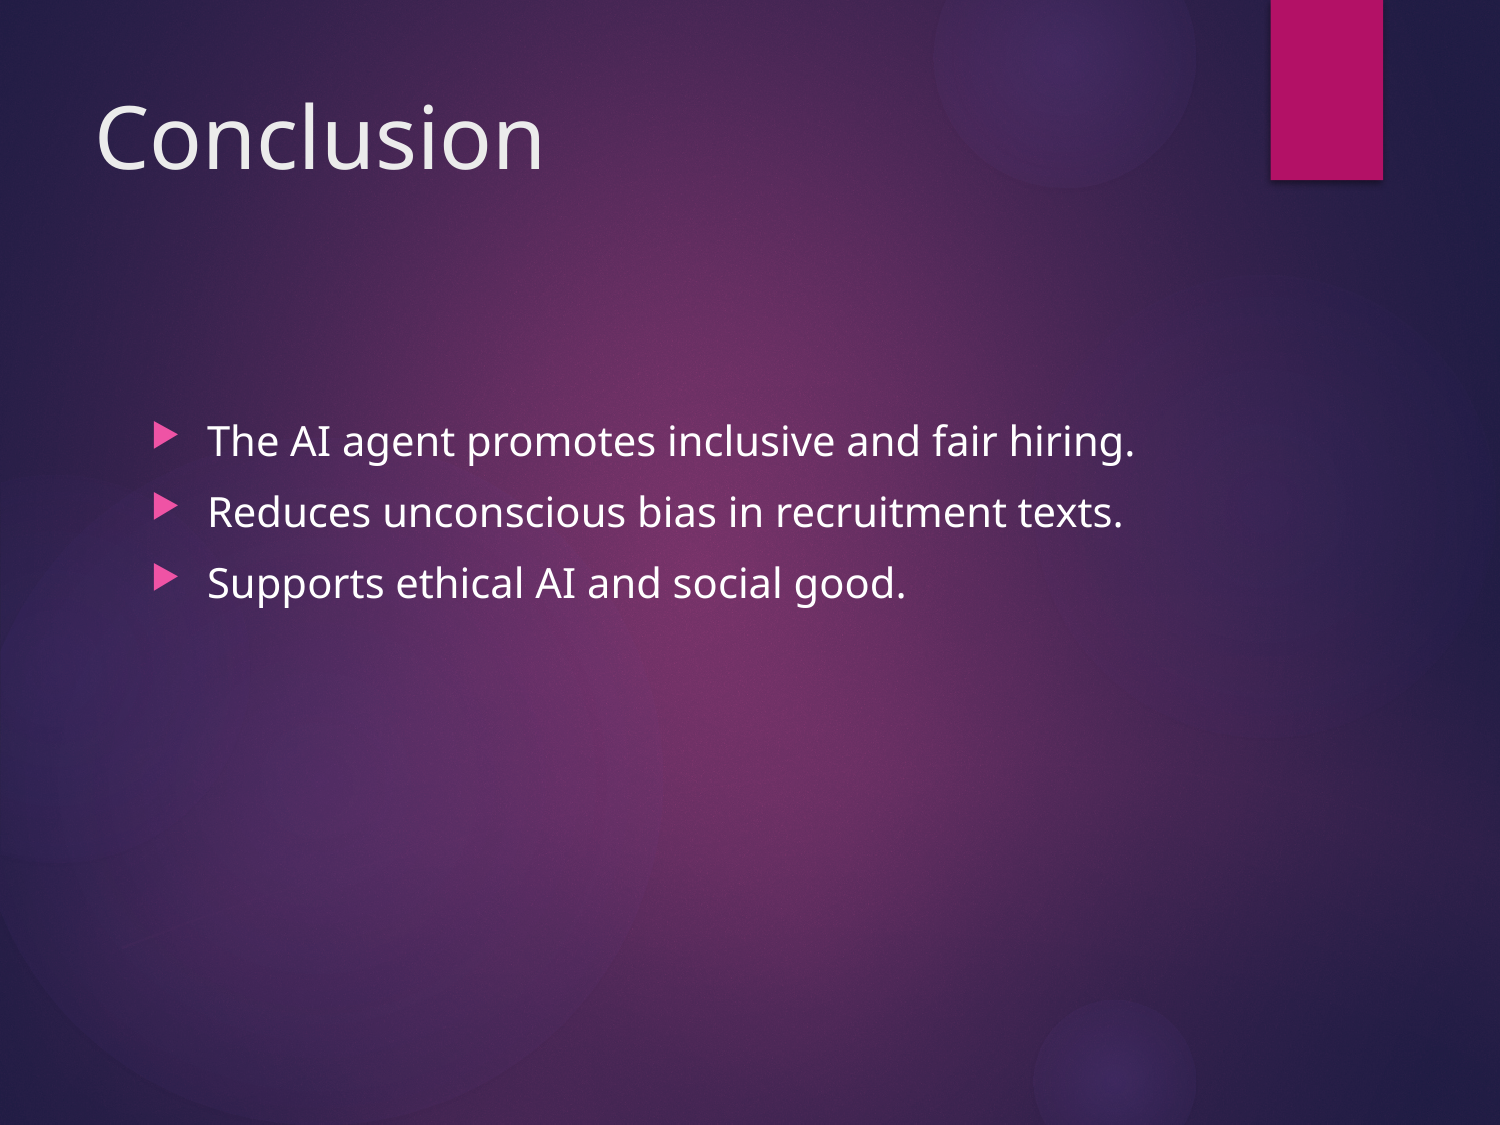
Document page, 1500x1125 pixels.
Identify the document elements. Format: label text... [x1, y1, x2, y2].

list The AI agent promotes inclusive and fair hiring. Reduces unconscious bias in recruitment texts. Supports ethical AI and social good. [135, 336, 1237, 1025]
title Conclusion [79, 74, 1237, 304]
